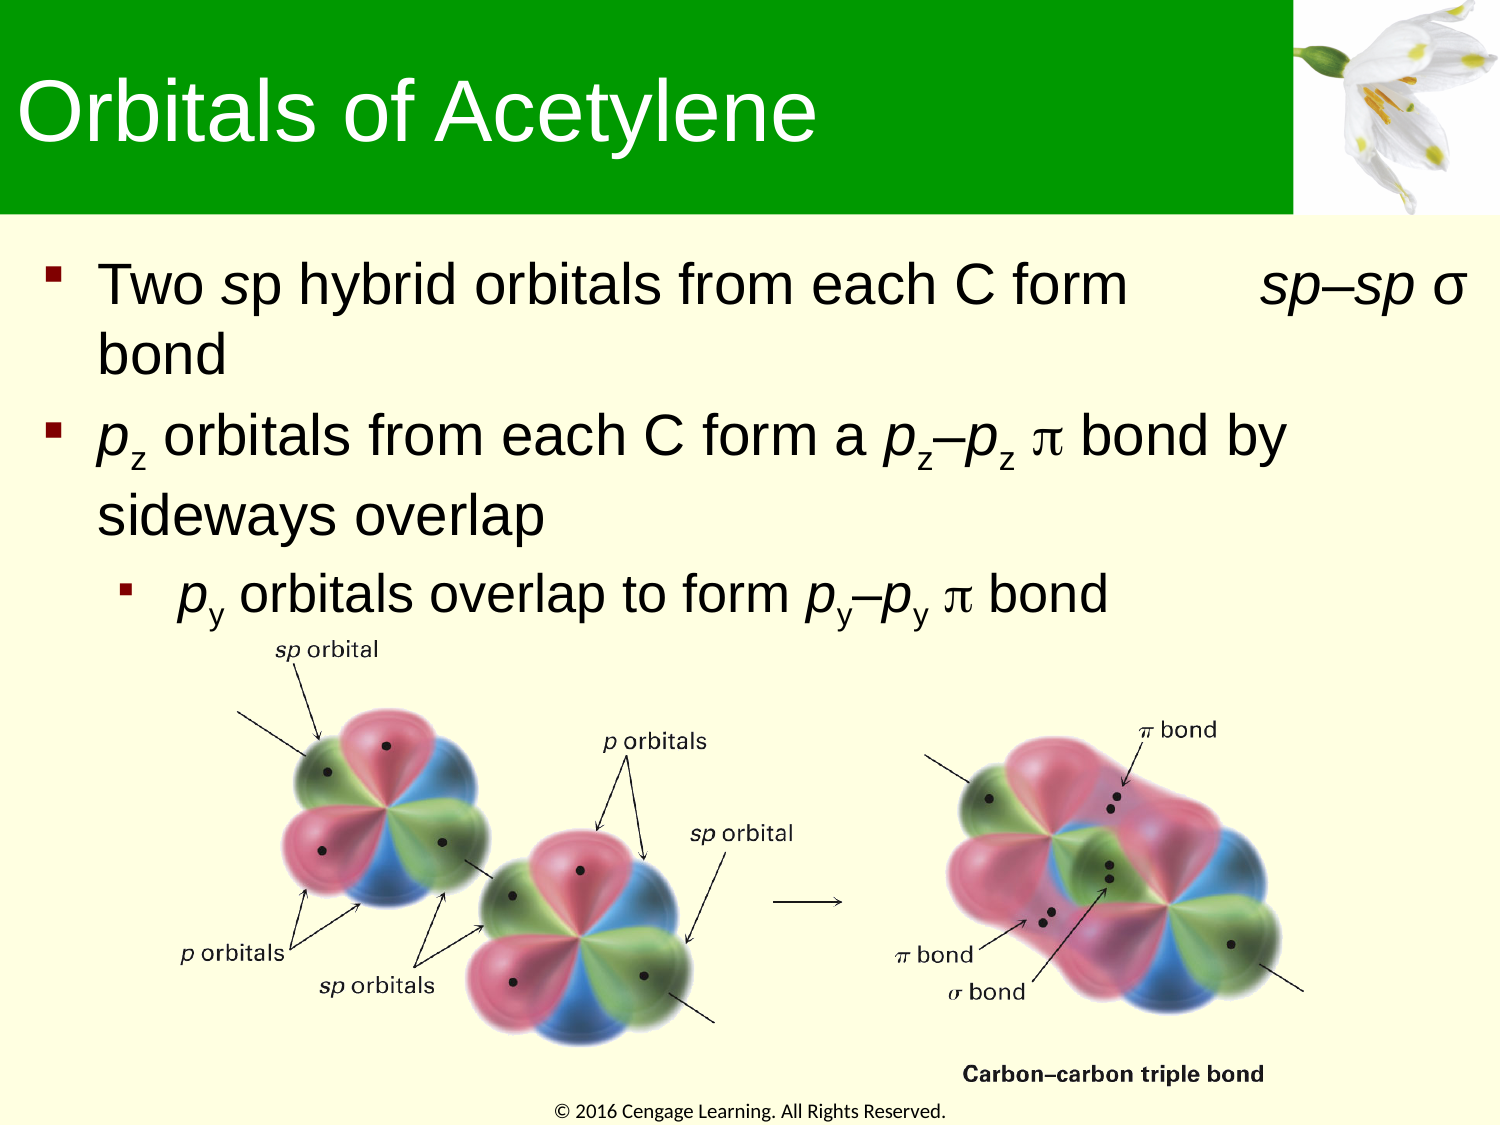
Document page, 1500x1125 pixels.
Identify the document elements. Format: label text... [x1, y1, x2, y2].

list Two sp hybrid orbitals from each C form sp–sp σ bond pz orbitals from each C form a pz–pz  bond by sideways overlap py orbitals overlap to form py–py  bond [24, 237, 1500, 1063]
picture [1293, 0, 1500, 215]
picture [179, 628, 1341, 1101]
title Orbitals of Acetylene [0, 0, 1288, 213]
